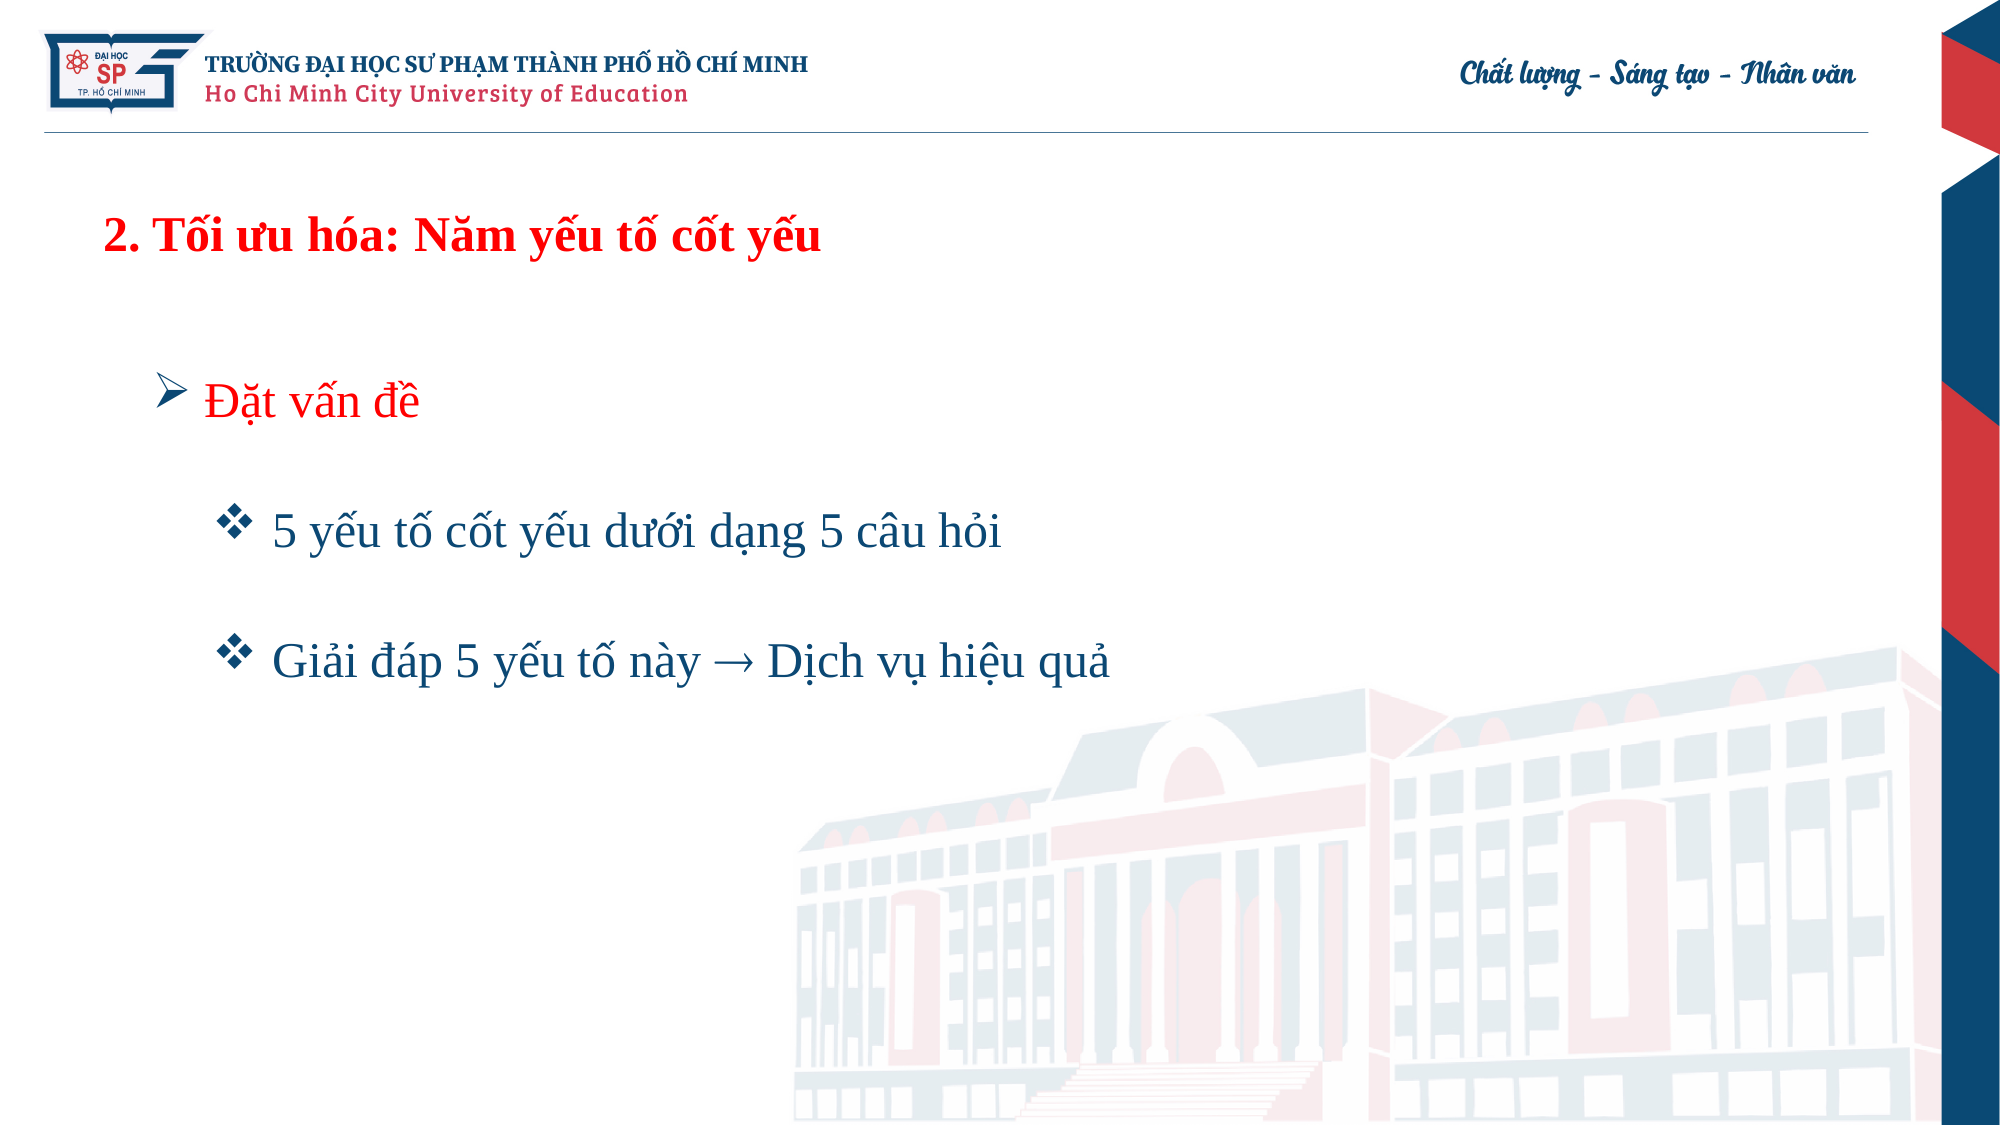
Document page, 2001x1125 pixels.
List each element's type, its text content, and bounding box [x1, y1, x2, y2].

title 2. Tối ưu hóa: Năm yếu tố cốt yếu [88, 223, 1814, 342]
picture [0, 0, 2000, 1125]
list Đặt vấn đề 5 yếu tố cốt yếu dưới dạng 5 câu hỏi Giải đáp 5 yếu tố này  Dịch vụ hiệu quả [137, 299, 1863, 1069]
